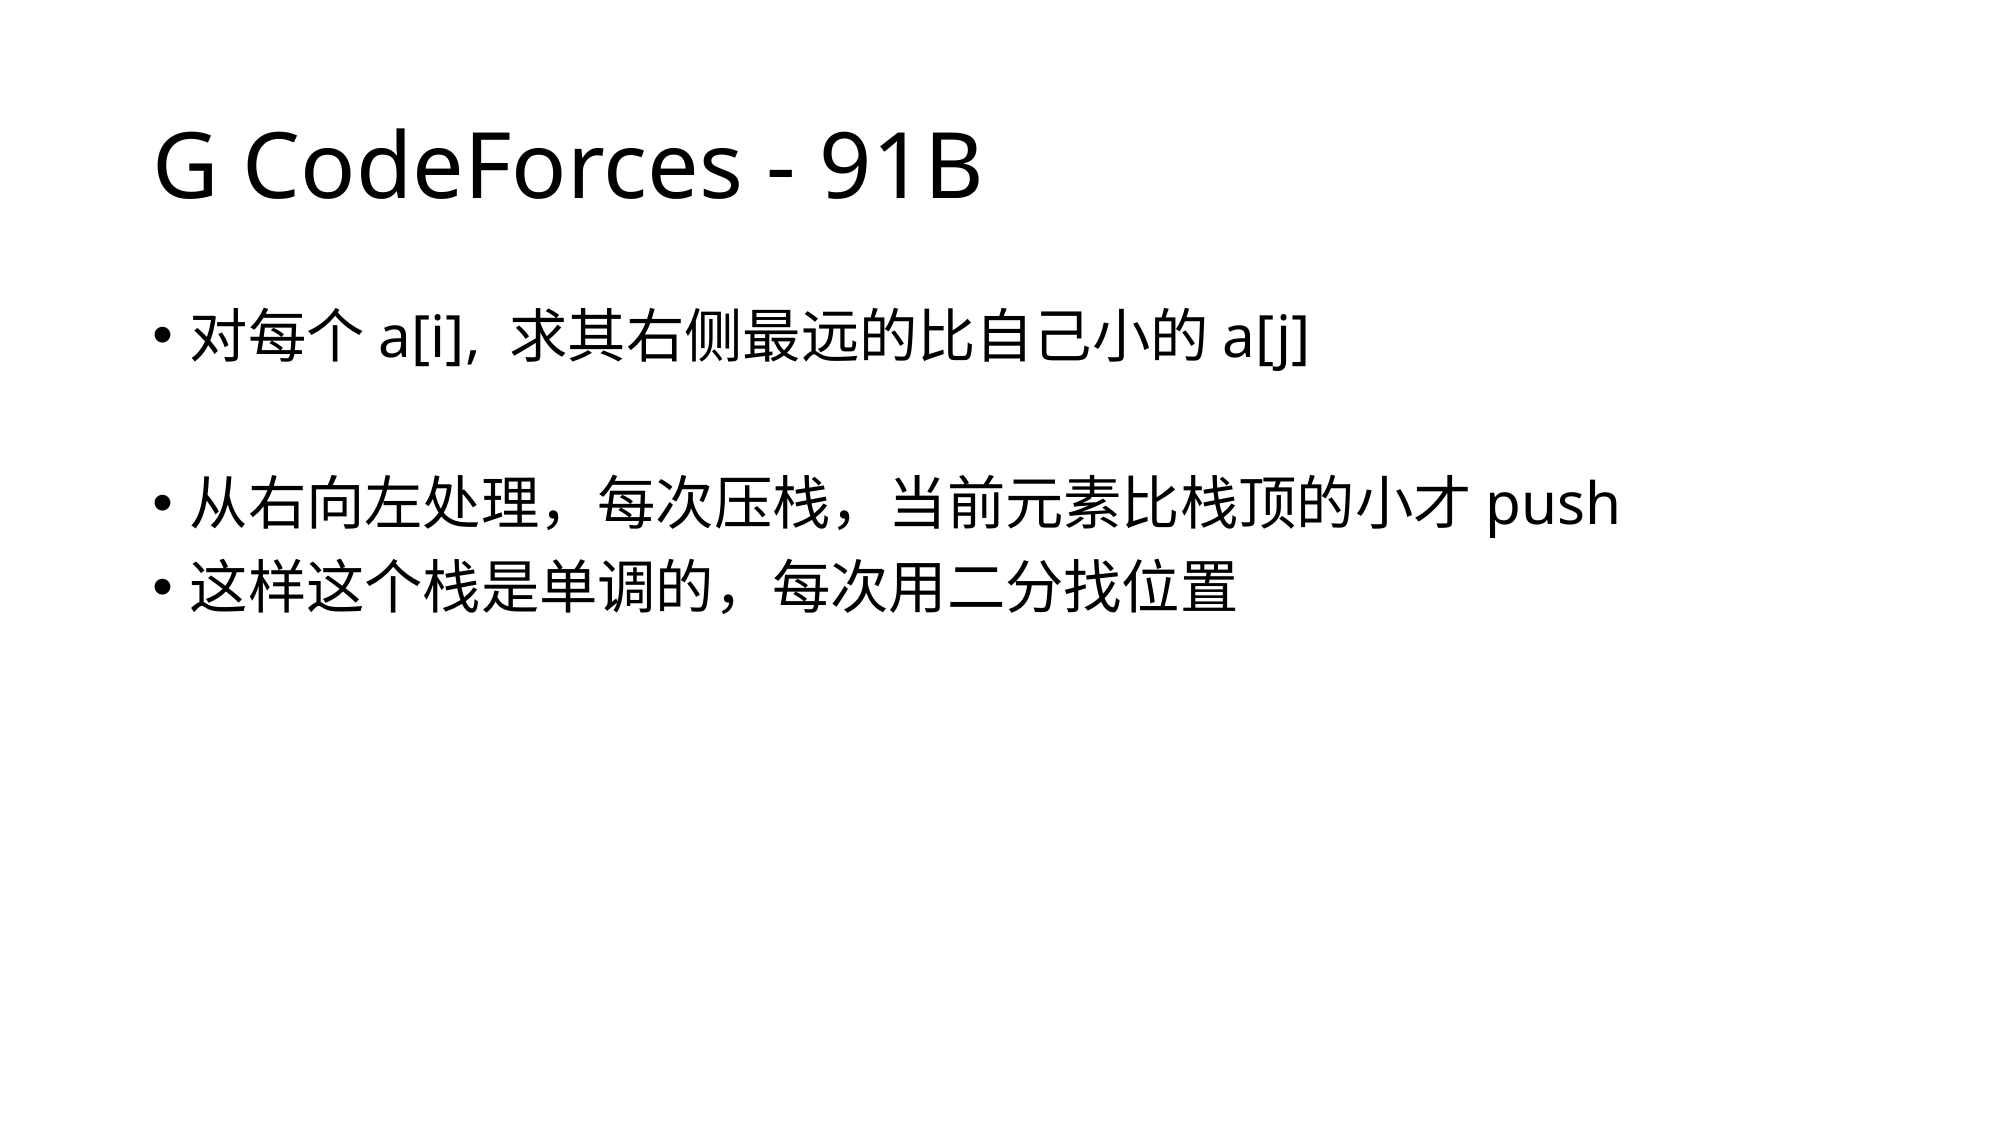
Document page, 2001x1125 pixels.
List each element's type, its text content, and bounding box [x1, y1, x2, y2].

list 对每个a[i], 求其右侧最远的比自己小的a[j] 从右向左处理，每次压栈，当前元素比栈顶的小才push 这样这个栈是单调的，每次用二分找位置 [137, 299, 1863, 1014]
title G CodeForces - 91B [137, 59, 1863, 278]
